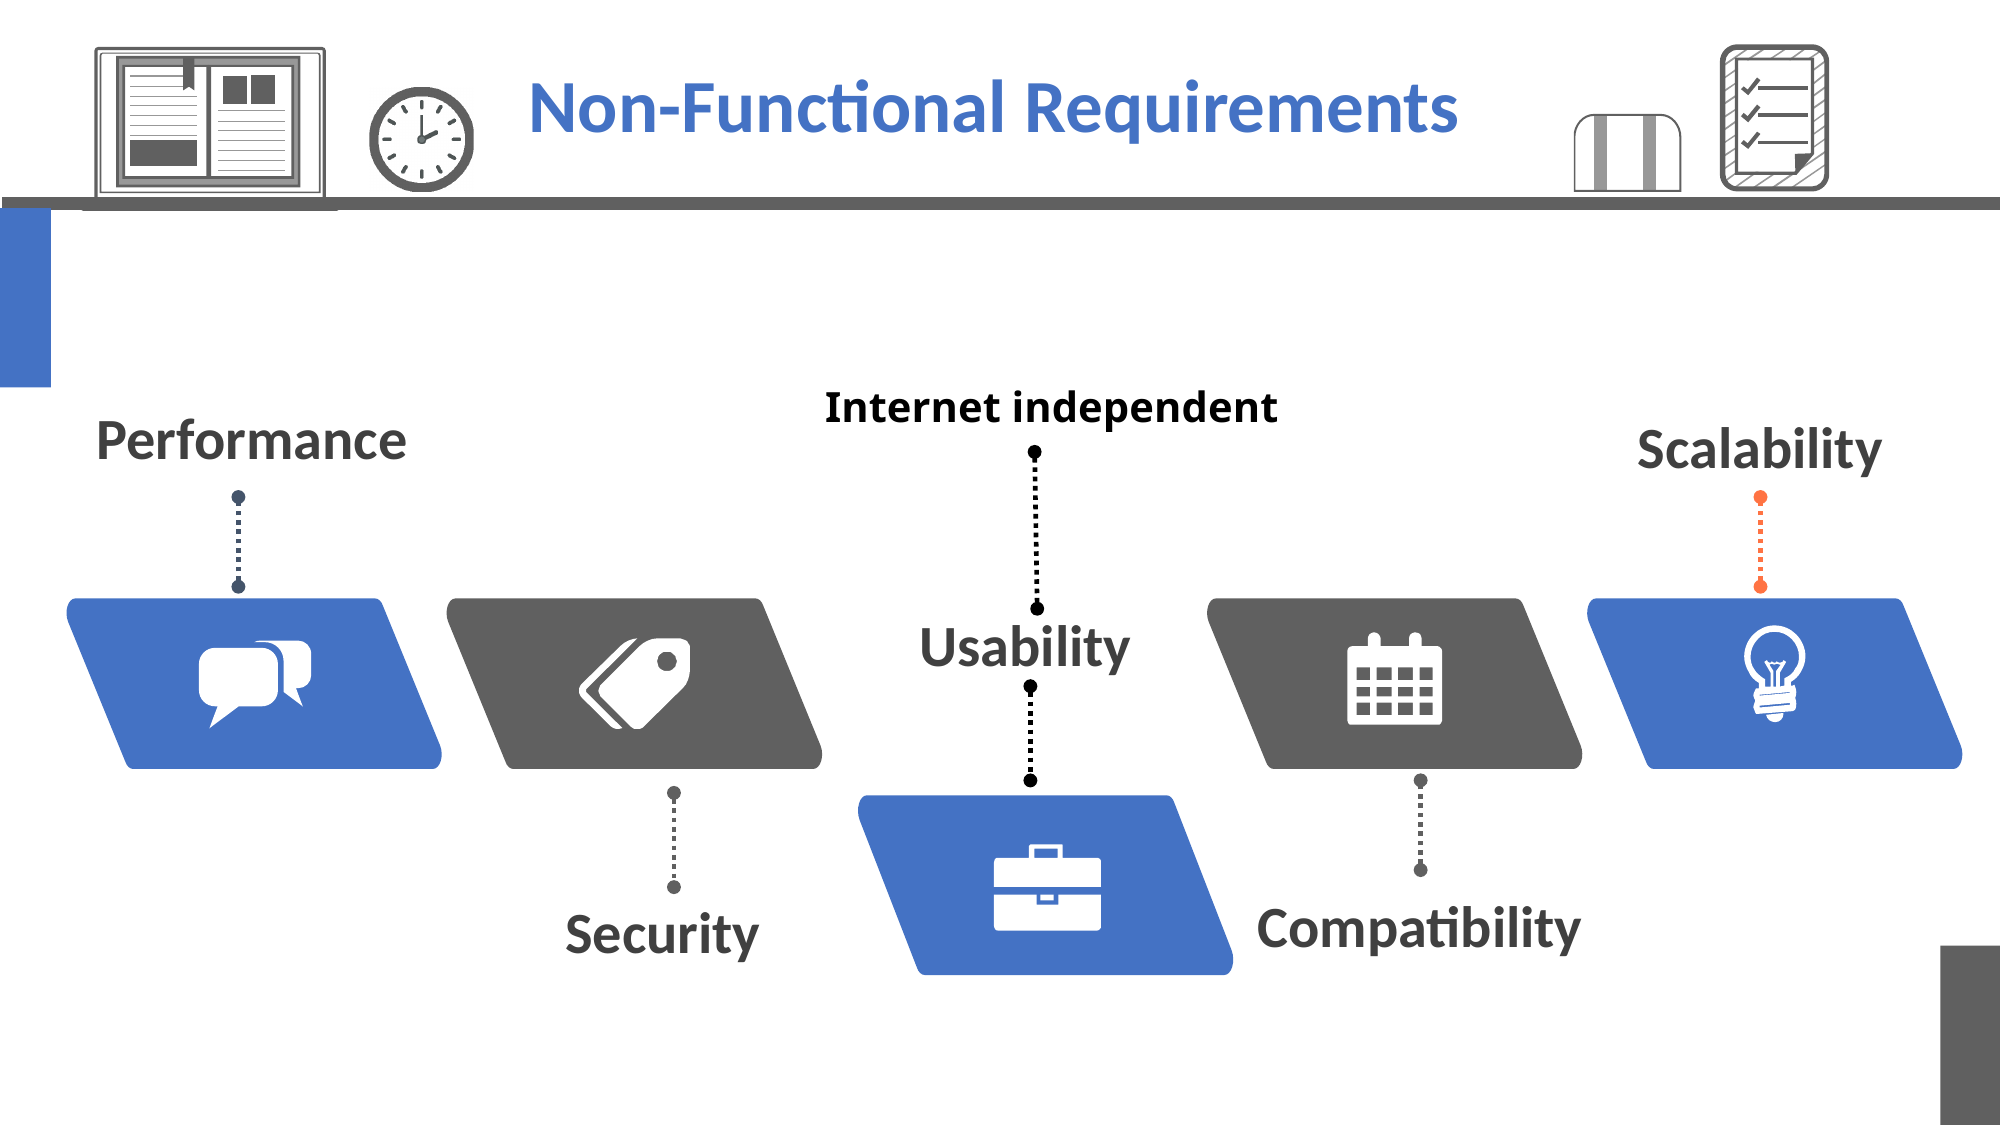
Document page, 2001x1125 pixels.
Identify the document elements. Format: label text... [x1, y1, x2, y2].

text_box [1210, 598, 1583, 769]
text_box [993, 844, 1101, 931]
text_box Internet independent [810, 373, 1348, 438]
text_box [1587, 598, 1963, 769]
text_box [446, 598, 823, 769]
text_box [66, 598, 442, 769]
text_box [858, 795, 1233, 976]
picture [1719, 44, 1830, 192]
text_box [1744, 625, 1806, 723]
picture [0, 46, 2000, 211]
text_box Compatibility [1223, 881, 1618, 967]
text_box Non-Functional Requirements [513, 49, 1476, 155]
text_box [1034, 451, 1038, 609]
text_box Usability [828, 601, 1223, 692]
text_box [198, 640, 312, 729]
text_box [579, 638, 638, 729]
text_box [598, 638, 690, 729]
text_box [1347, 632, 1443, 725]
text_box Performance [55, 393, 449, 479]
text_box Scalability [1563, 402, 1958, 488]
text_box Security [466, 888, 860, 973]
text_box [1939, 945, 2000, 1125]
text_box [0, 211, 52, 388]
picture [1573, 113, 1682, 193]
picture [369, 87, 474, 192]
